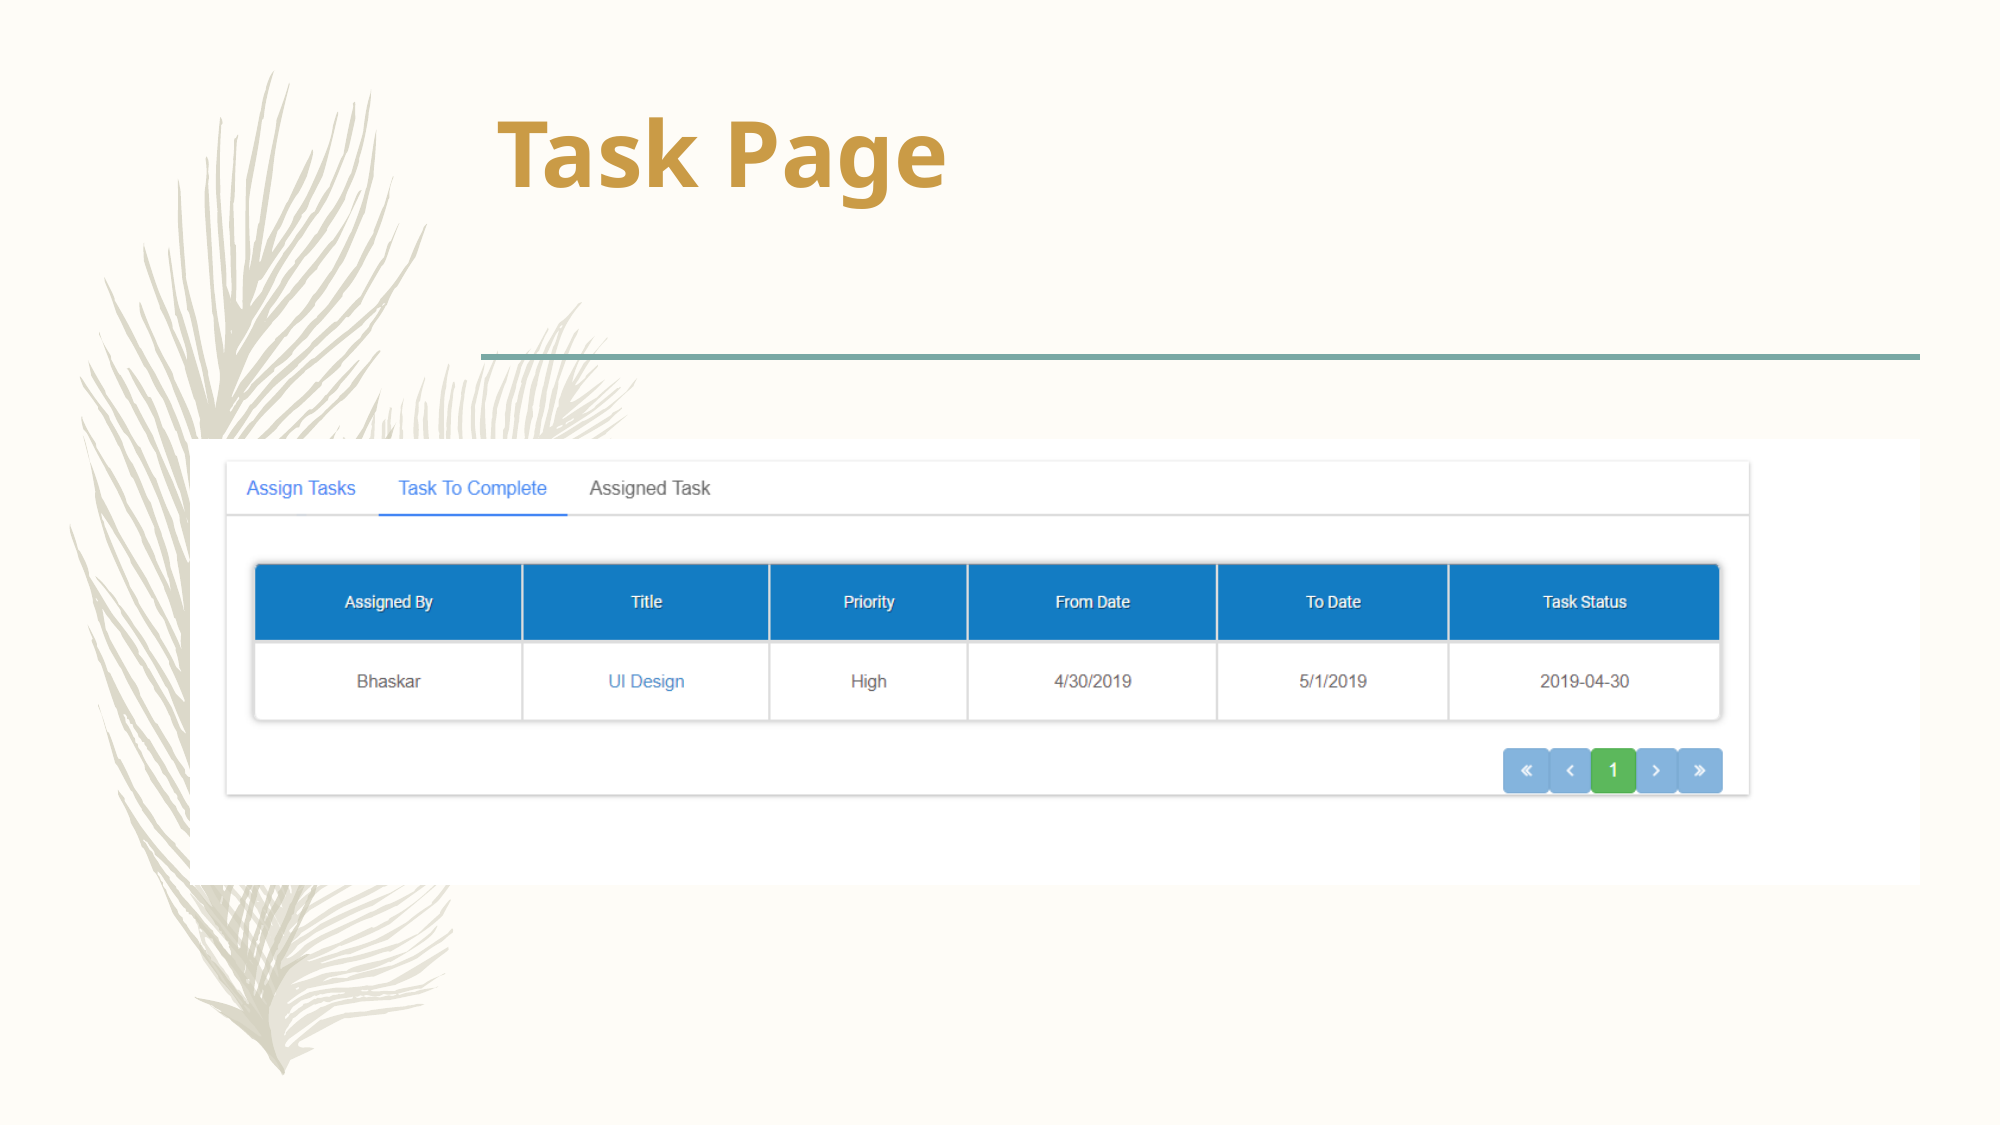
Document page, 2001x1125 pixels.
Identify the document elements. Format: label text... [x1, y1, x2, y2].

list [190, 439, 1921, 885]
title Task Page [481, 93, 1920, 350]
